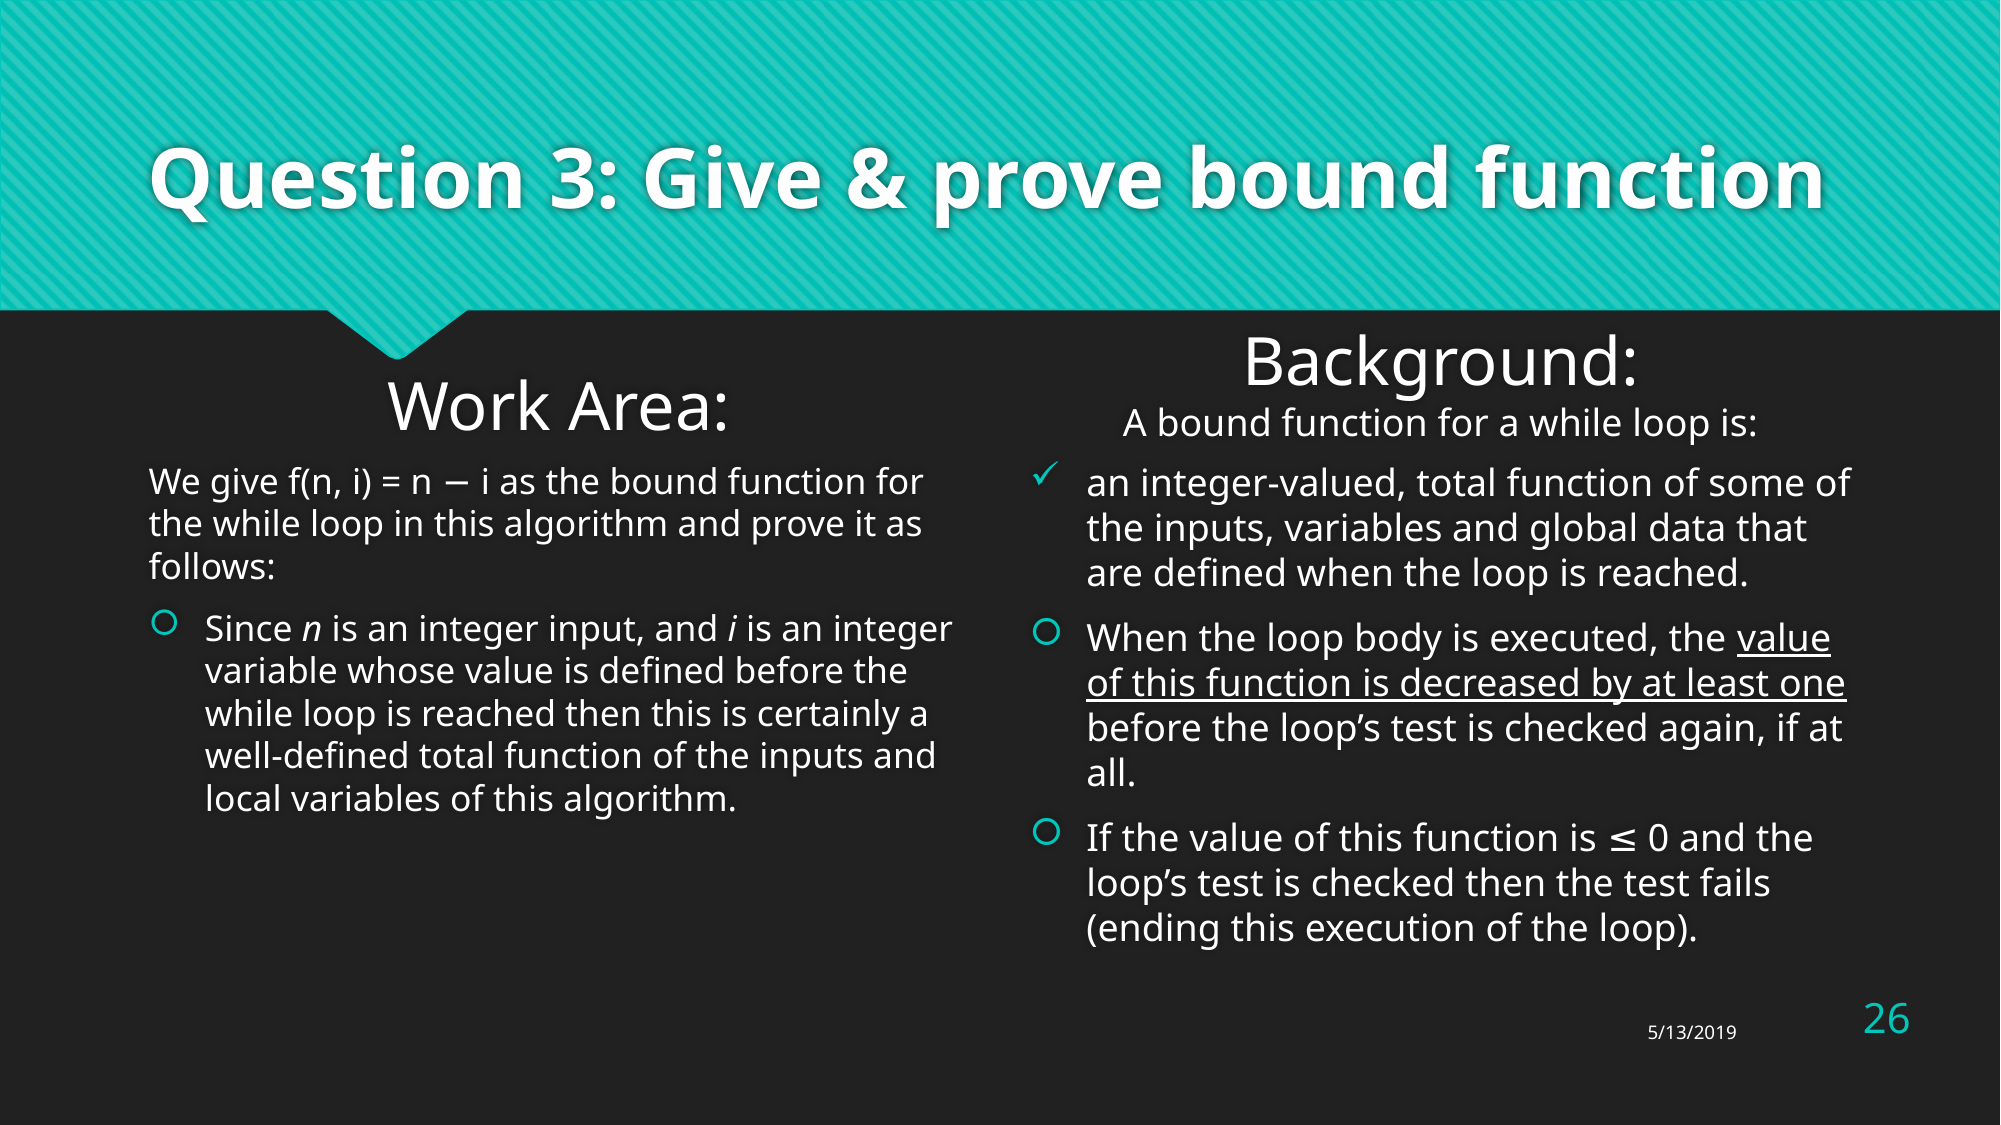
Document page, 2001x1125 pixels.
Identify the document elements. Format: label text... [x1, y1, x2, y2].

slide_number 26 [1751, 970, 1926, 1051]
list Background: A bound function for a while loop is: [1014, 356, 1868, 445]
list Work Area: [133, 356, 985, 445]
list an integer-valued, total function of some of the inputs, variables and global data that are defined when the loop is reached. When the loop body is executed, the value of this function is decreased by at least one before the loop’s test is checked again, if at all. If the value of this function is ≤ 0 and the loop’s test is checked then the test fails (ending this execution of the loop). [1014, 451, 1868, 962]
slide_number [1531, 991, 1751, 1051]
list We give f(n, i) = n − i as the bound function for the while loop in this algorithm and prove it as follows: Since n is an integer input, and i is an integer variable whose value is defined before the while loop is reached then this is certainly a well-defined total function of the inputs and local variables of this algorithm. [133, 451, 985, 962]
title Question 3: Give & prove bound function [132, 73, 1868, 233]
